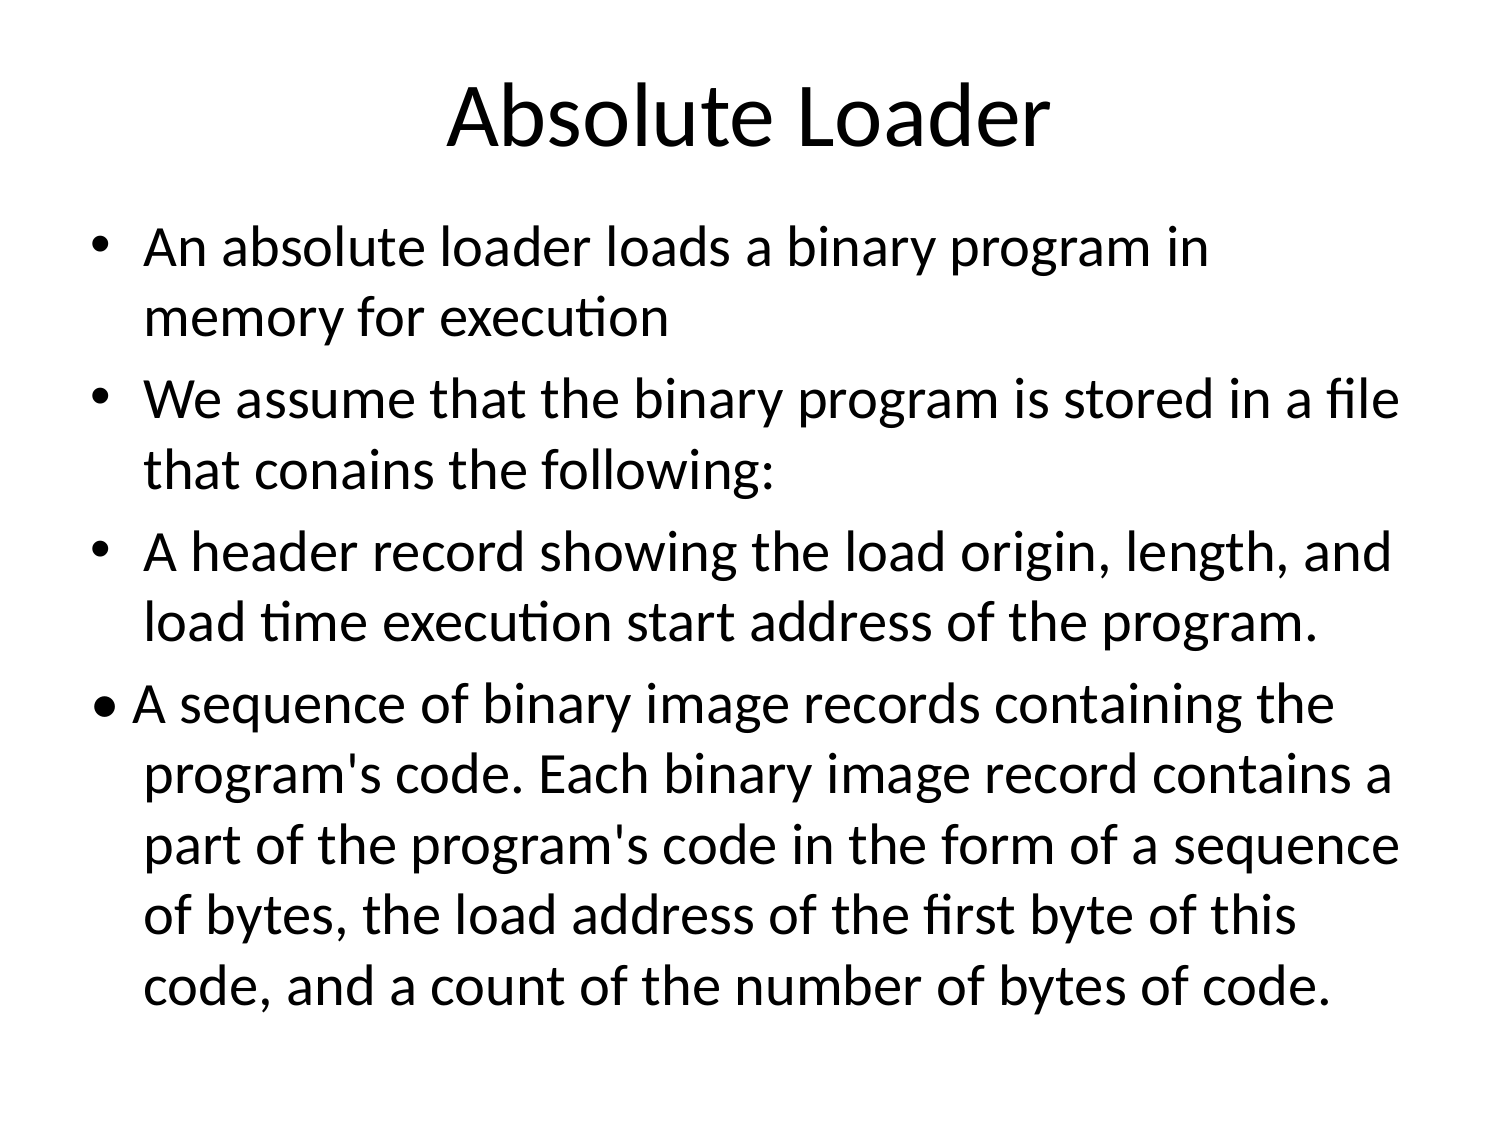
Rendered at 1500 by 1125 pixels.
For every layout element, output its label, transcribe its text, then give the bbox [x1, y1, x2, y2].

list An absolute loader loads a binary program in memory for execution We assume that the binary program is stored in a file that conains the following: A header record showing the load origin, length, and load time execution start address of the program. • A sequence of binary image records containing the program's code. Each binary image record contains a part of the program's code in the form of a sequence of bytes, the load address of the first byte of this code, and a count of the number of bytes of code. [75, 200, 1425, 1075]
title Absolute Loader [75, 45, 1425, 175]
